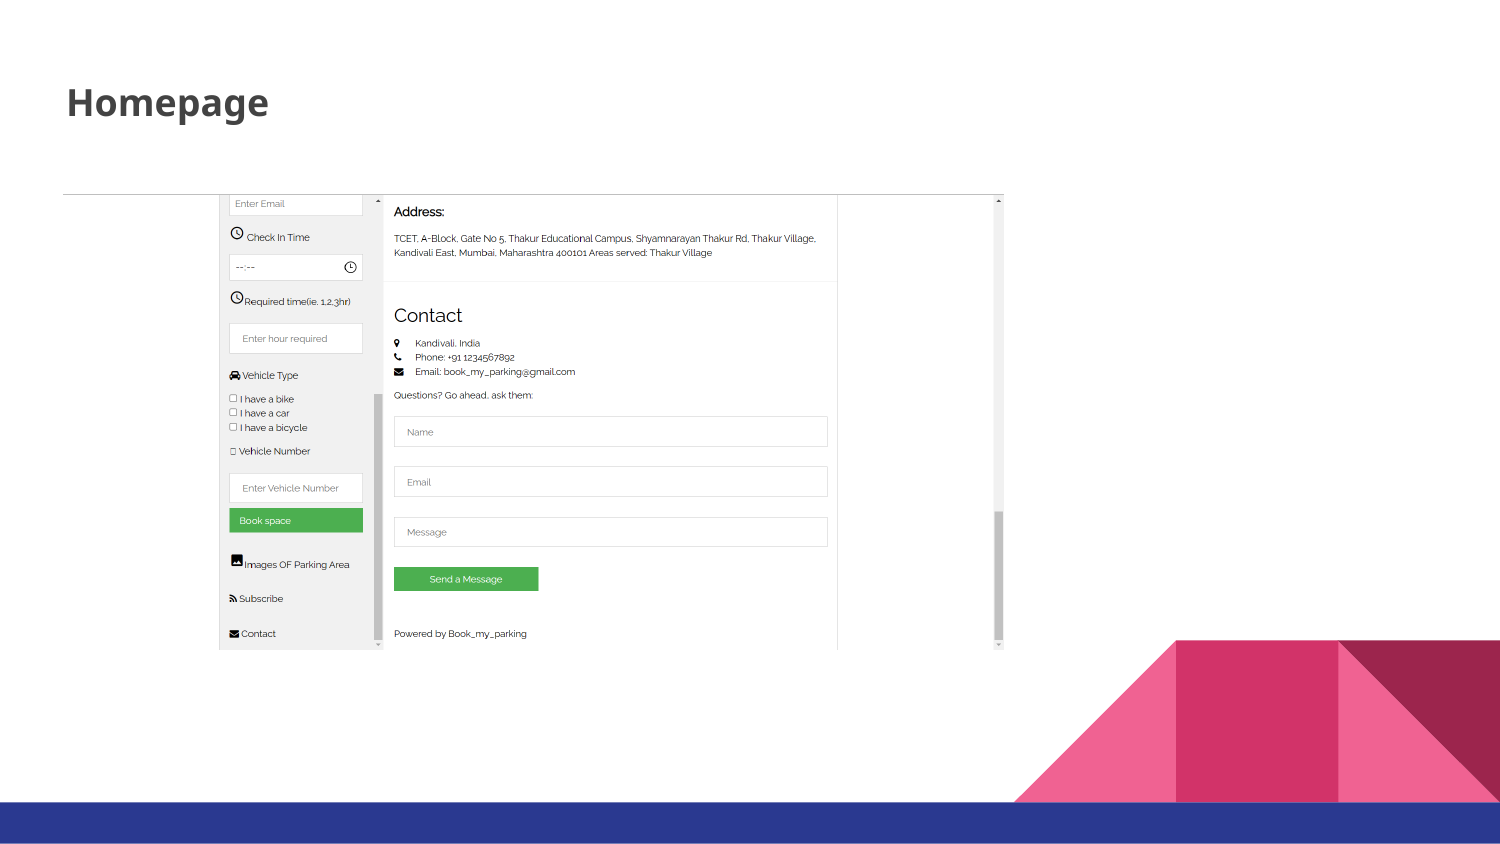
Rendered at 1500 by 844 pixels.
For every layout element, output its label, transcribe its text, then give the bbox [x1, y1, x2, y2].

list Homepage [51, 57, 1449, 750]
picture [62, 193, 1004, 650]
